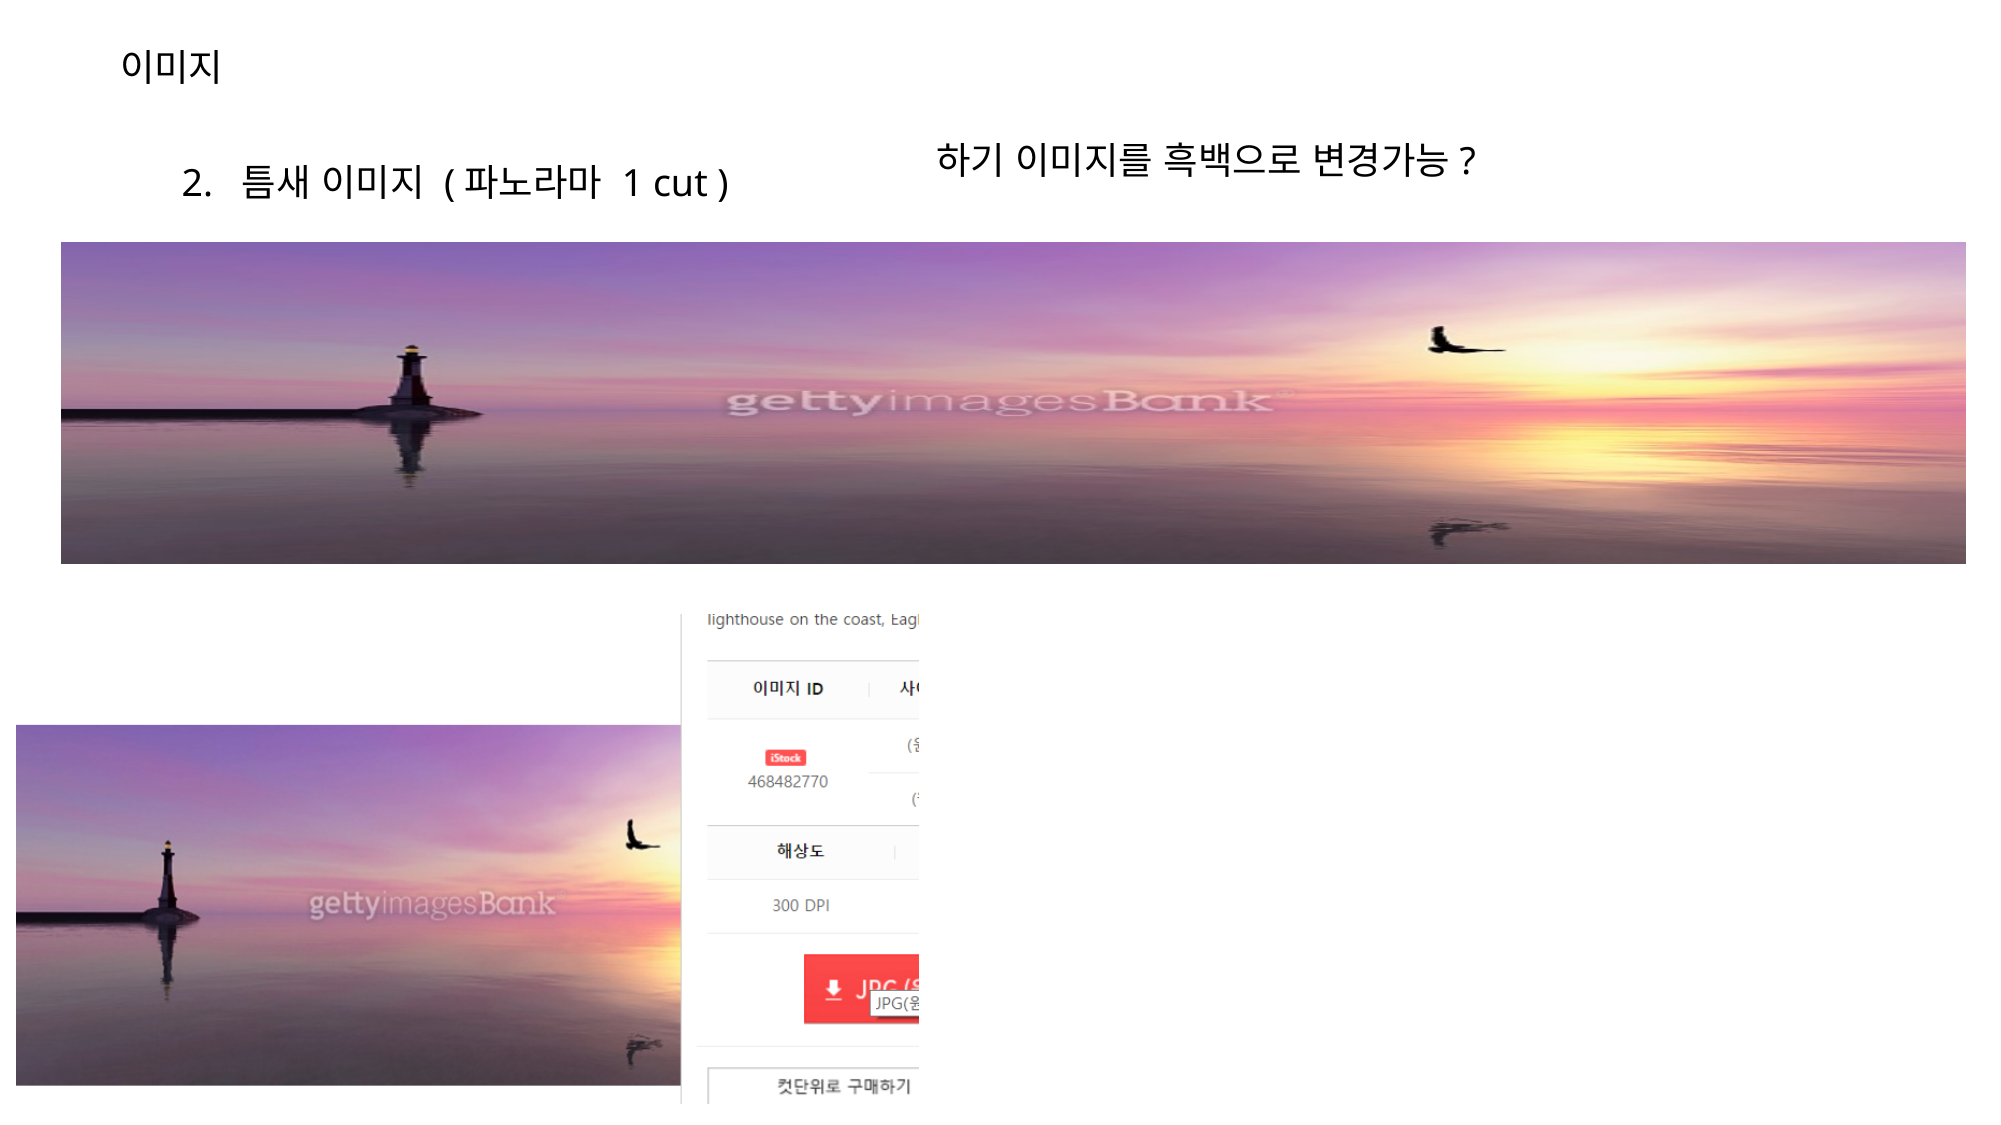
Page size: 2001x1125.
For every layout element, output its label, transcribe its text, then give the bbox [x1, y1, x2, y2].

text_box 하기 이미지를 흑백으로 변경가능? [921, 129, 1491, 190]
picture [61, 242, 1966, 564]
picture [16, 614, 919, 1104]
text_box 이미지 [70, 36, 249, 96]
text_box 2. 틈새 이미지 (파노라마 1 cut ) [166, 151, 744, 212]
